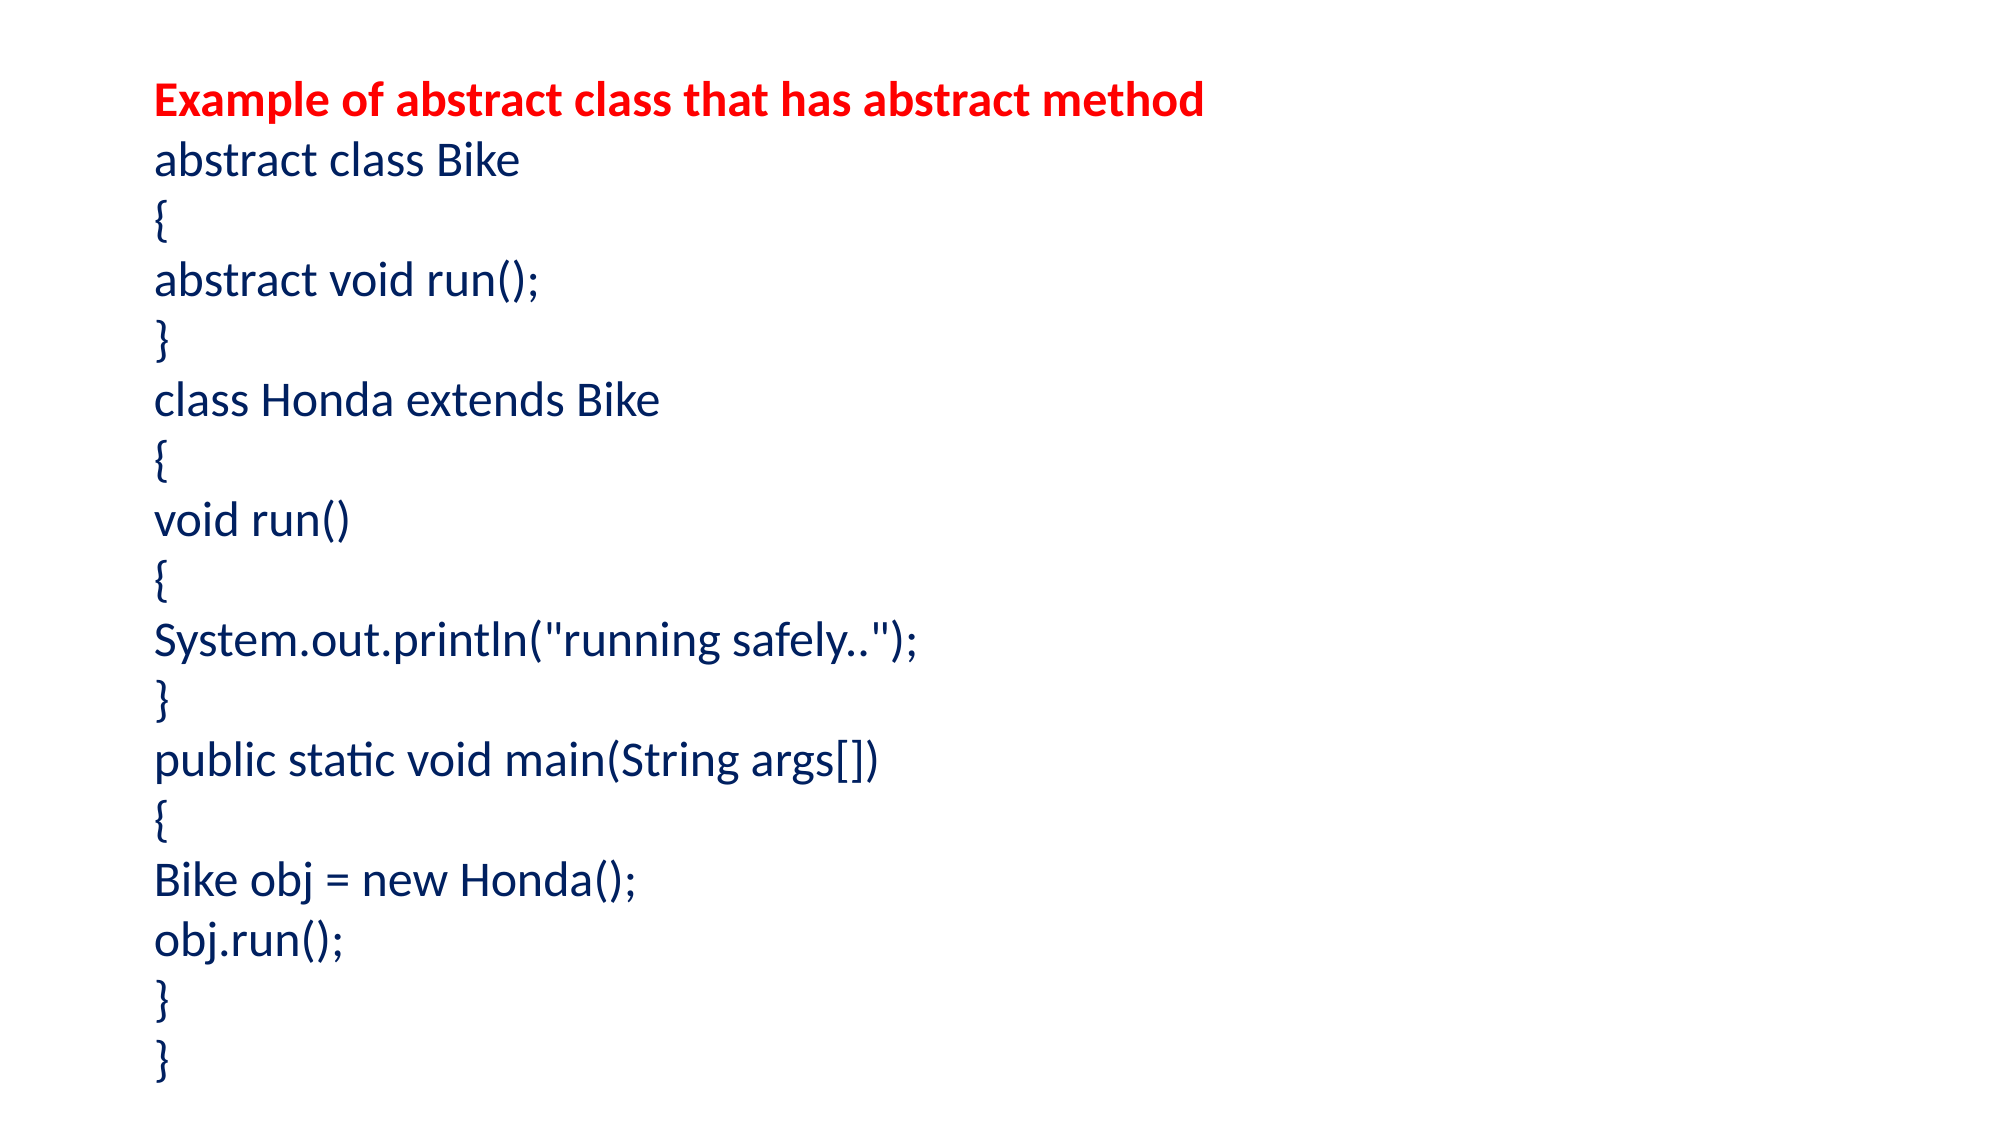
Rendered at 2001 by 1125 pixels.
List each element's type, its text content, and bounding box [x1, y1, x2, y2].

text_box Example of abstract class that has abstract method abstract class Bike { abstract void run(); } class Honda extends Bike { void run() { System.out.println("running safely.."); } public static void main(String args[]) { Bike obj = new Honda(); obj.run(); } } [139, 58, 1266, 1094]
